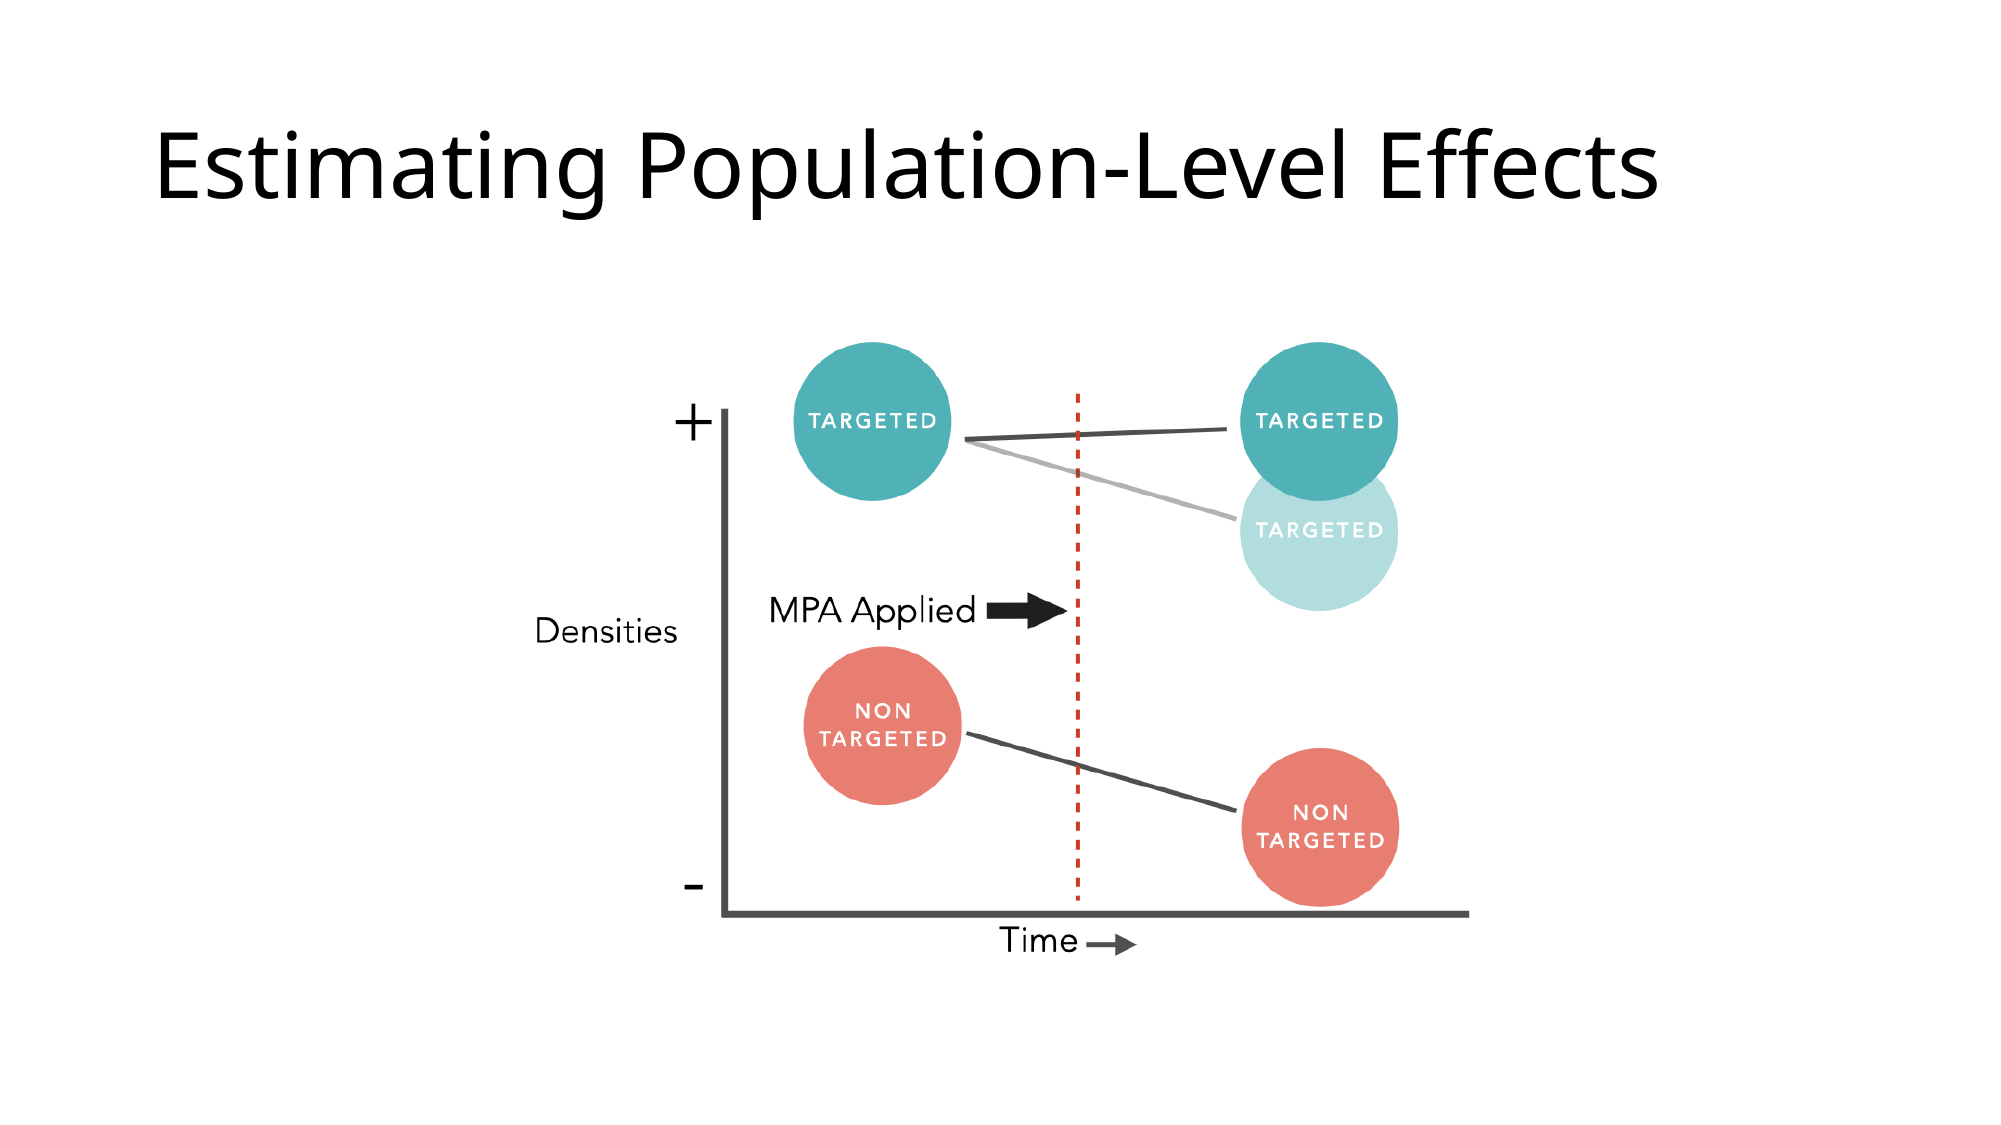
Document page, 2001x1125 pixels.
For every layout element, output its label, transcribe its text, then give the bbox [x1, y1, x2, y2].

title Estimating Population-Level Effects [137, 59, 1863, 278]
picture [524, 297, 1475, 1011]
